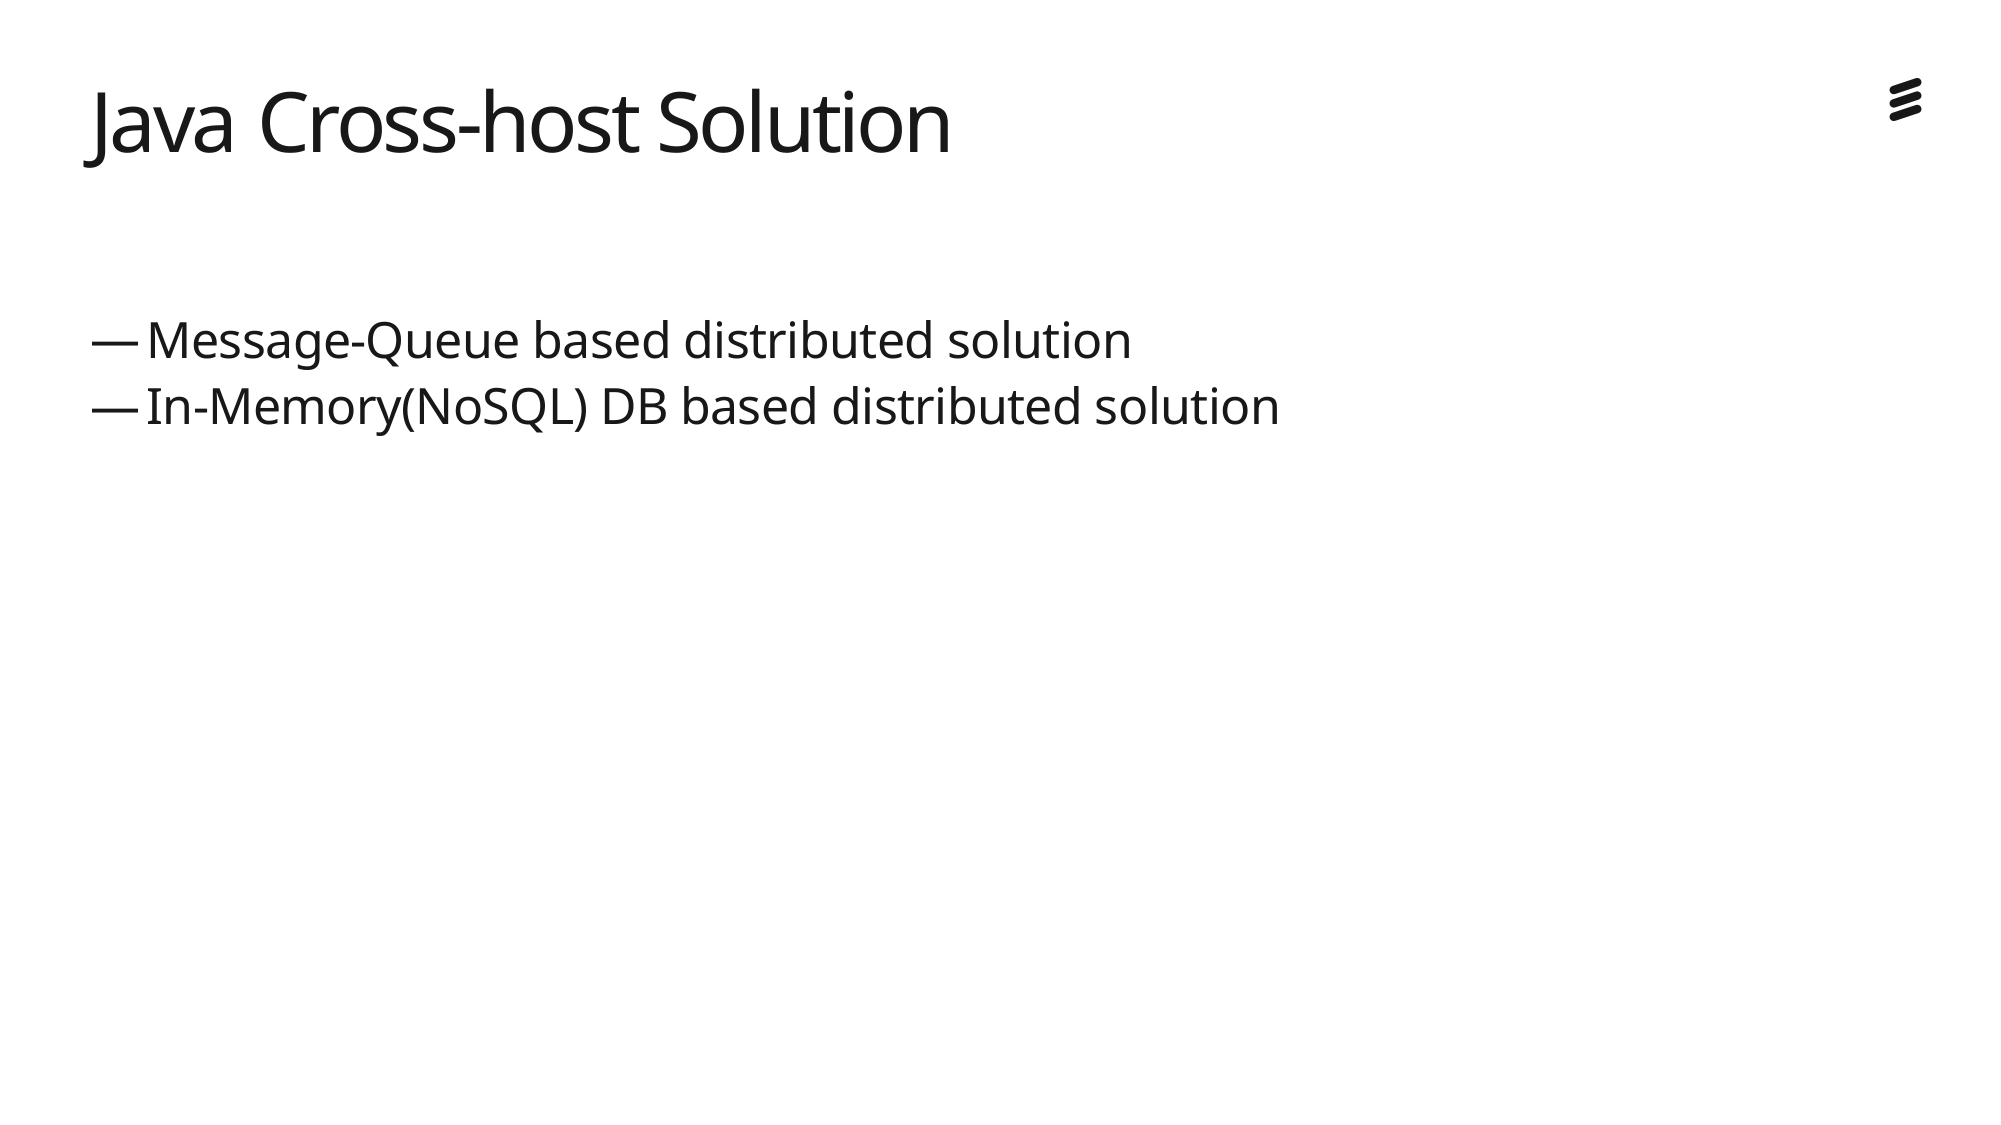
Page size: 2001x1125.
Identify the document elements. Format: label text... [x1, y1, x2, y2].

picture [1884, 78, 1927, 121]
title Java Cross-host Solution [78, 77, 1450, 256]
list Message-Queue based distributed solution In-Memory(NoSQL) DB based distributed solution [78, 302, 1450, 1024]
